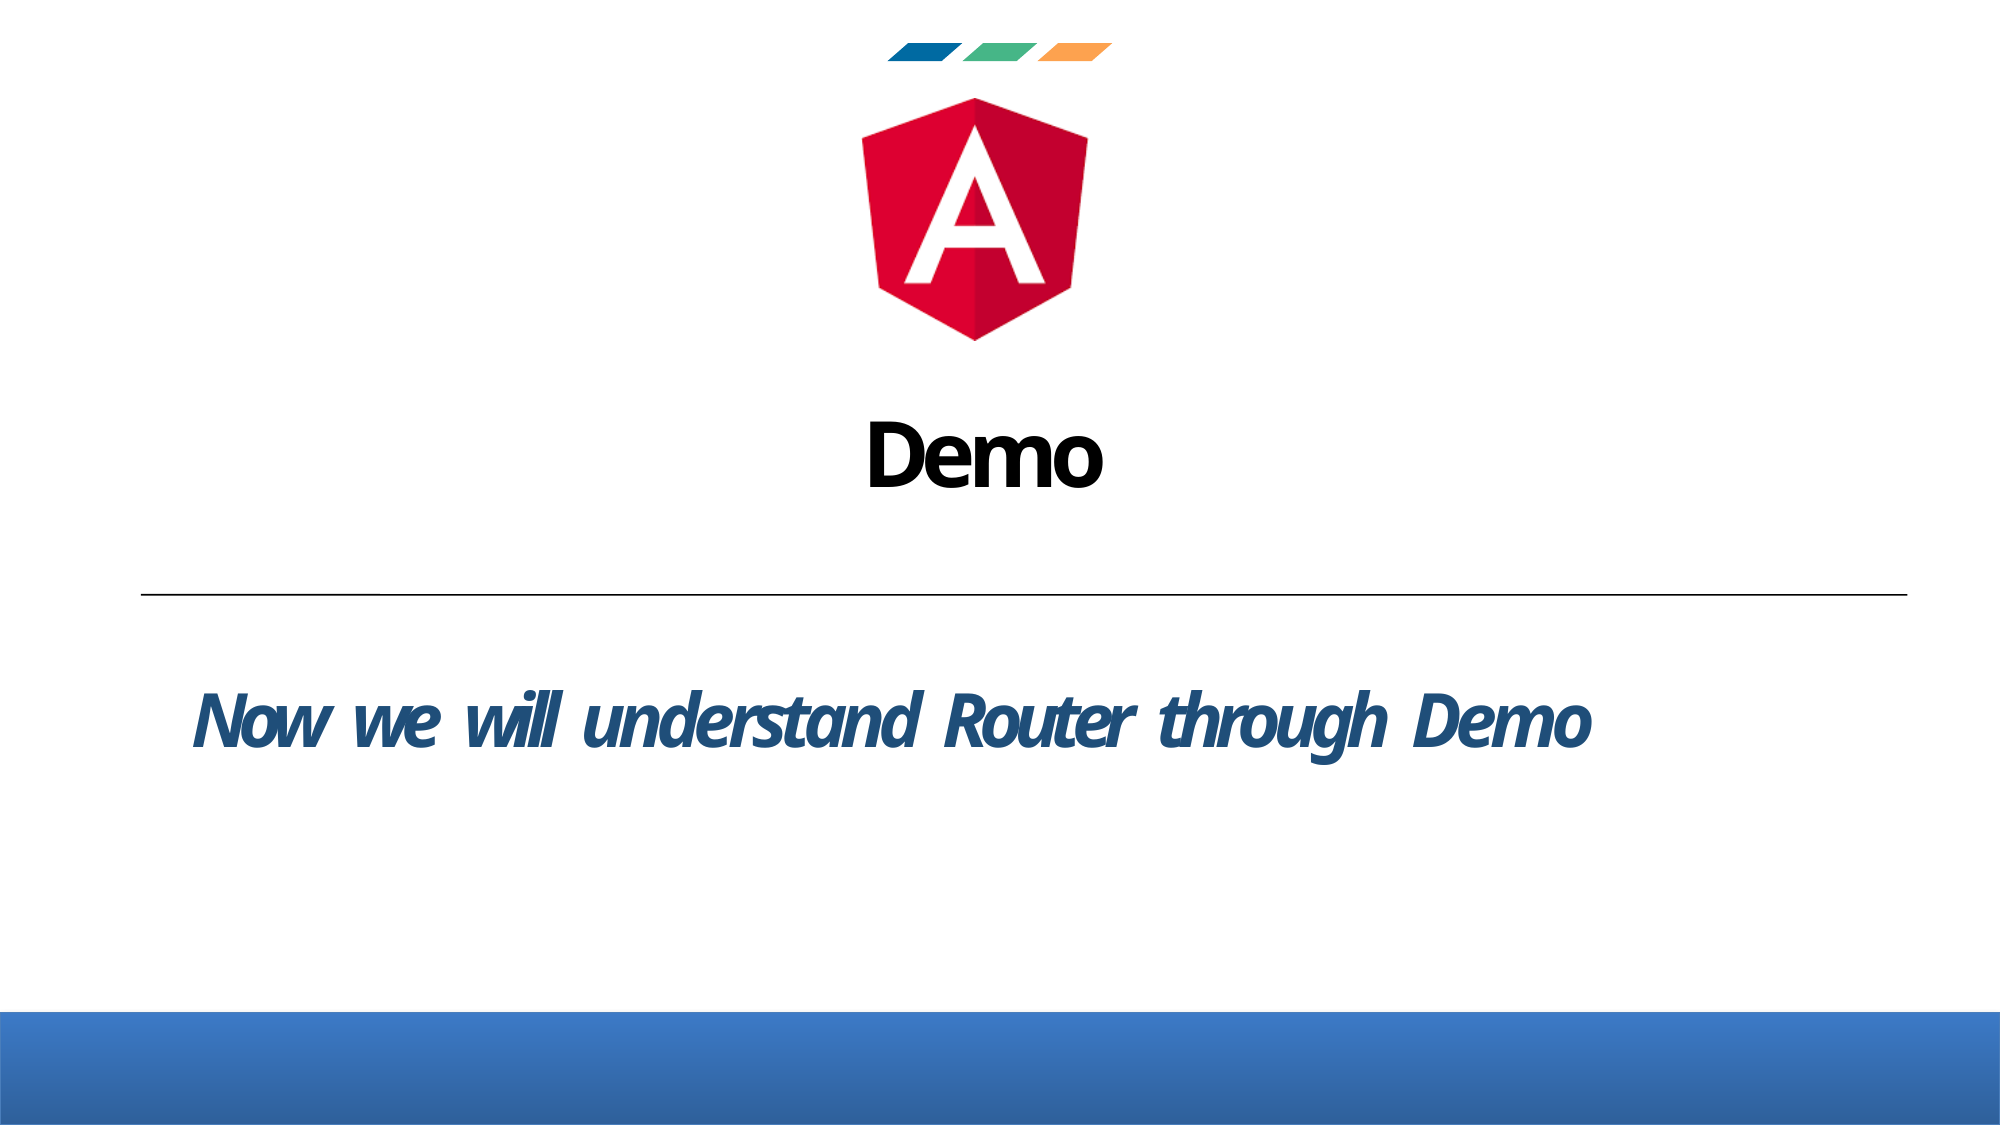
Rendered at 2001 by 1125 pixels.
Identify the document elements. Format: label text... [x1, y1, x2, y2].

text_box Now we will understand Router through Demo [188, 670, 1844, 763]
title Demo [433, 393, 1561, 584]
text_box [0, 1012, 2000, 1125]
picture [861, 98, 1089, 341]
